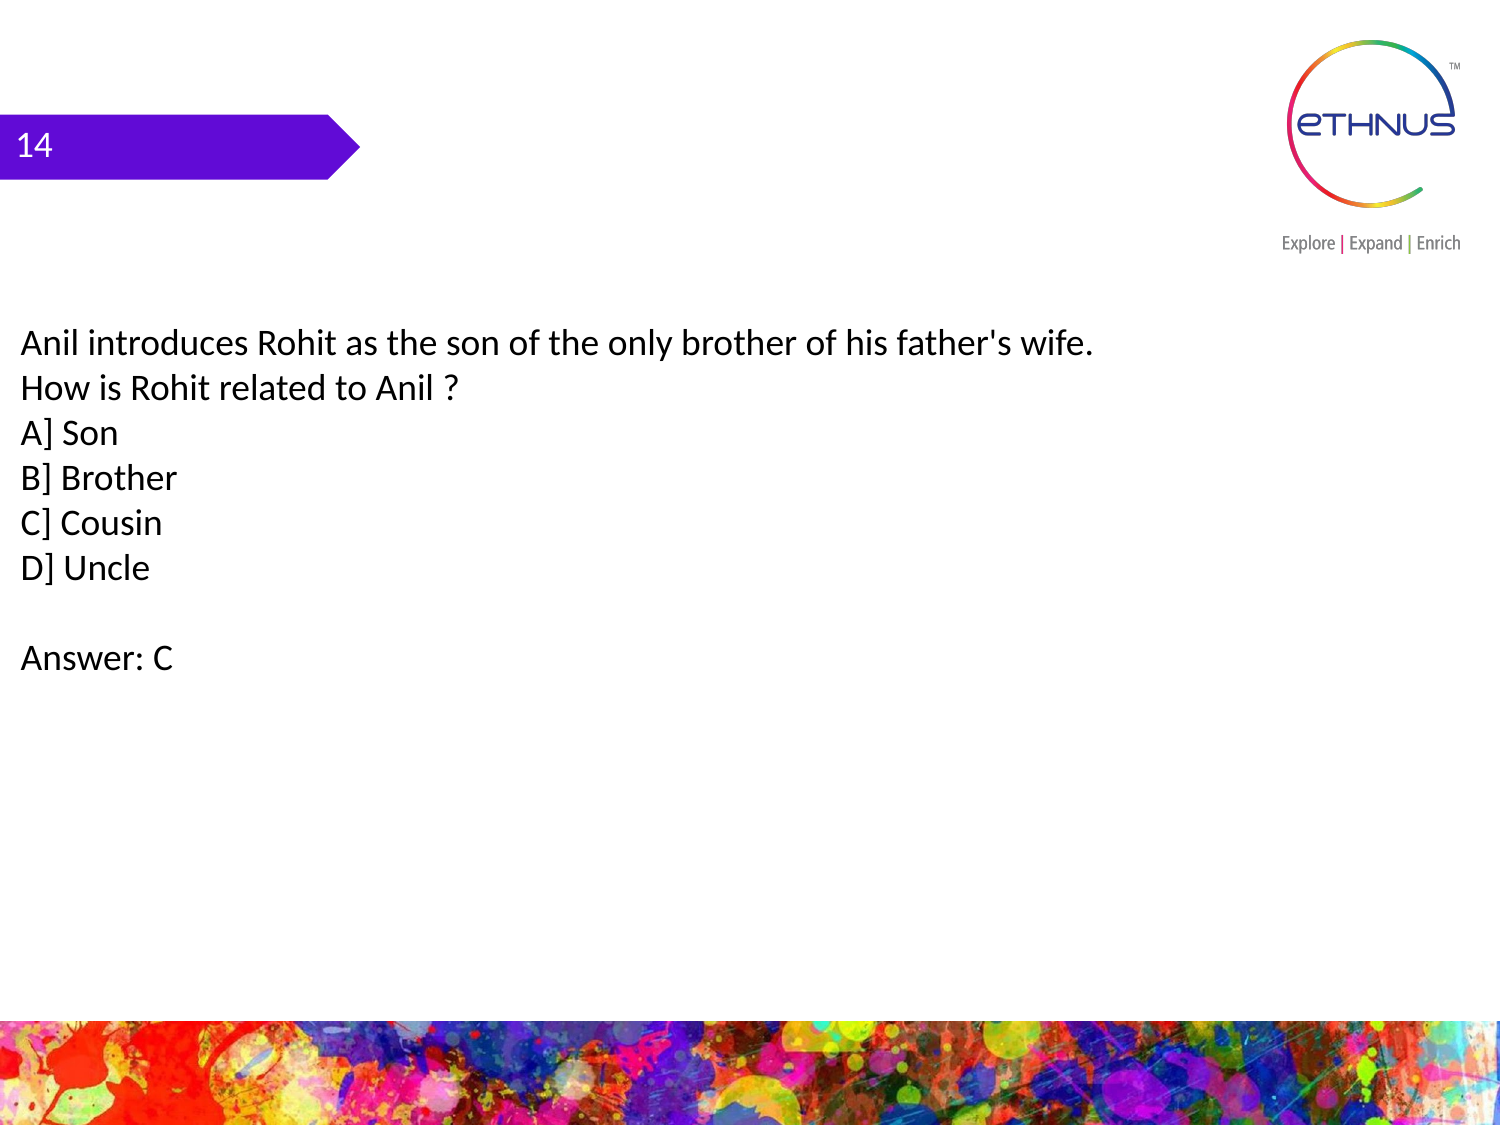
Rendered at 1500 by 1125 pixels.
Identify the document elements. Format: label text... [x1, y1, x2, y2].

list 14 [0, 114, 324, 177]
list Anil introduces Rohit as the son of the only brother of his father's wife. How is Rohit related to Anil ? A] Son B] Brother C] Cousin D] Uncle Answer: C [0, 293, 1500, 729]
picture [1283, 40, 1460, 254]
picture [0, 1021, 1500, 1125]
